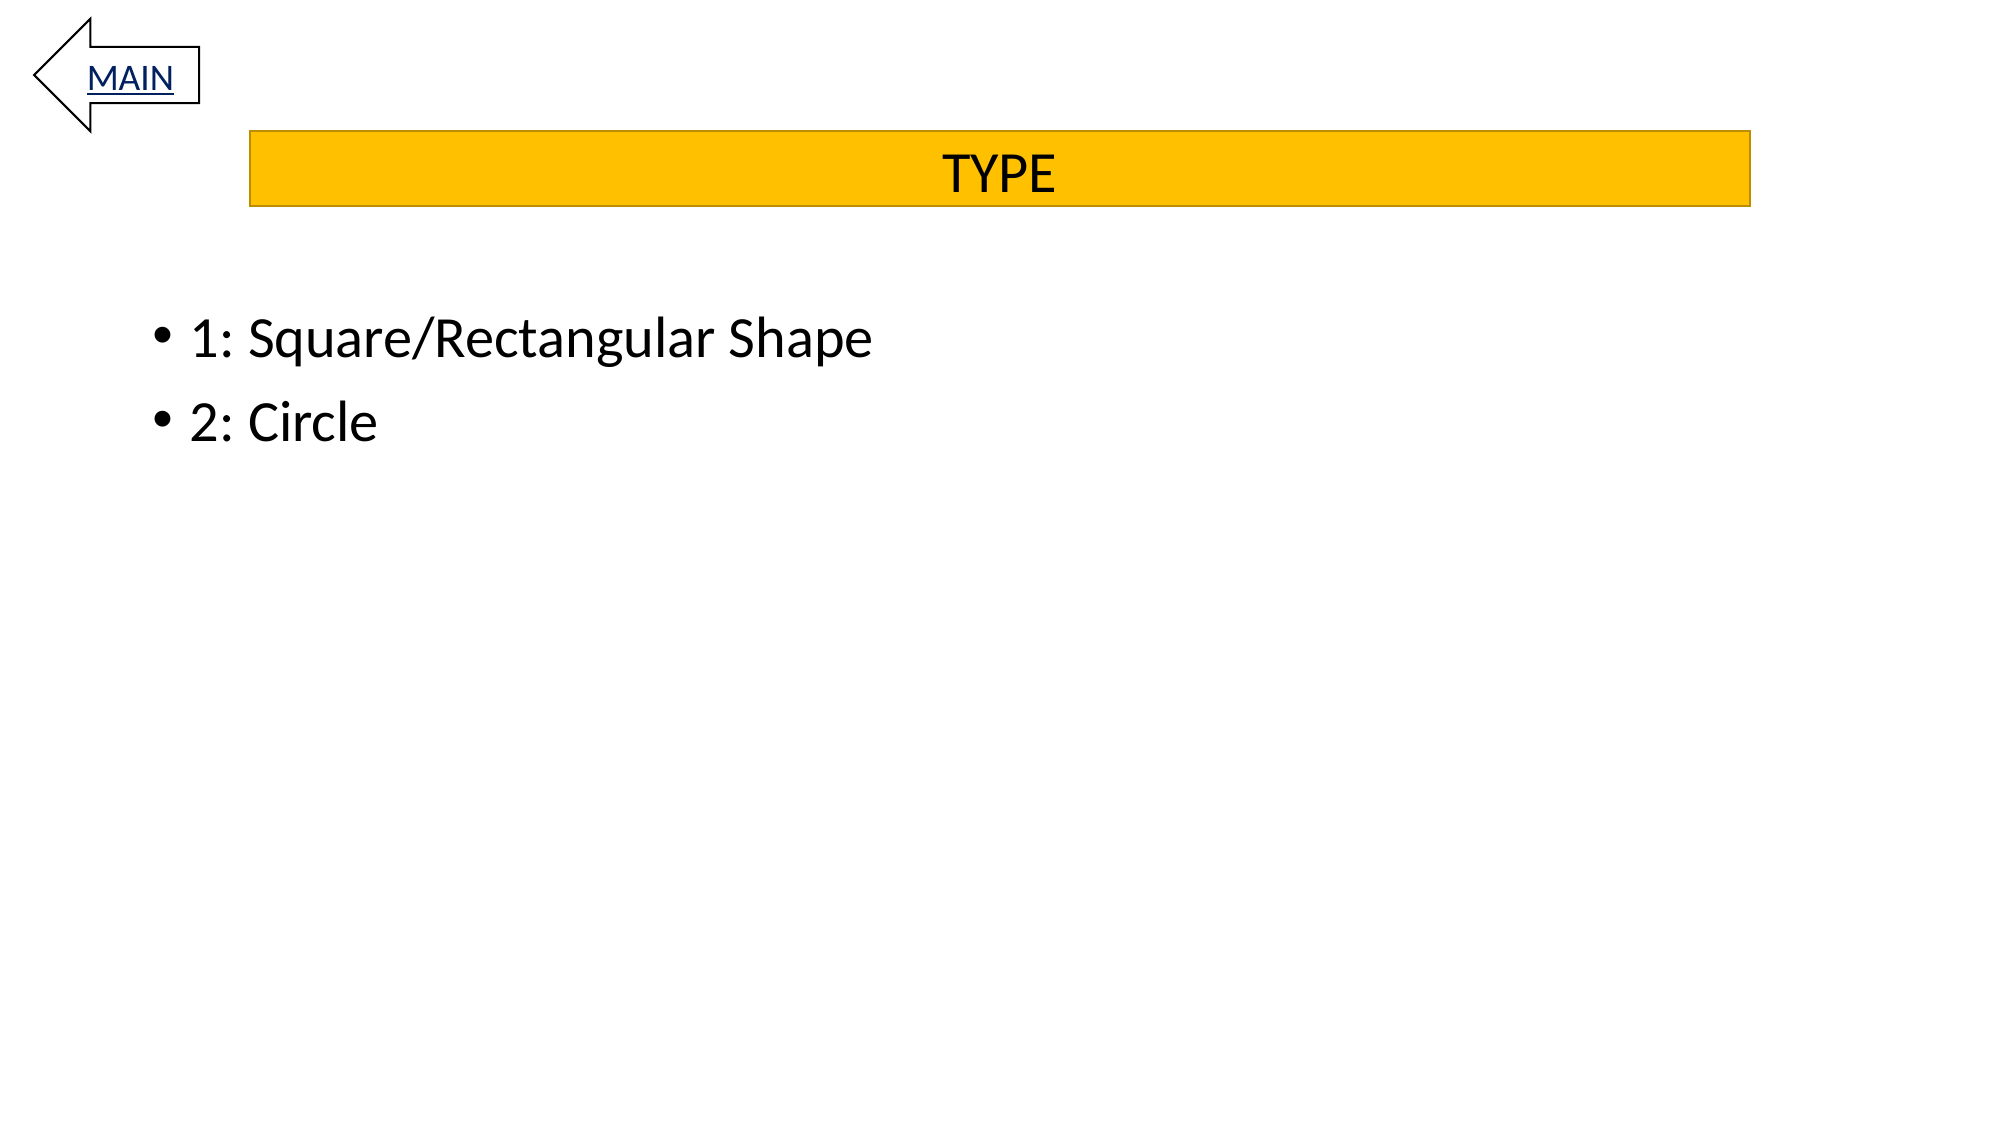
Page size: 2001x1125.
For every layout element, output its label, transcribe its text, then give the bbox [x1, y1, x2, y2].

list 1: Square/Rectangular Shape 2: Circle [137, 299, 1863, 1014]
title TYPE [137, 59, 1863, 278]
text_box MAIN [32, 16, 201, 134]
text_box TYPE [249, 130, 1751, 207]
